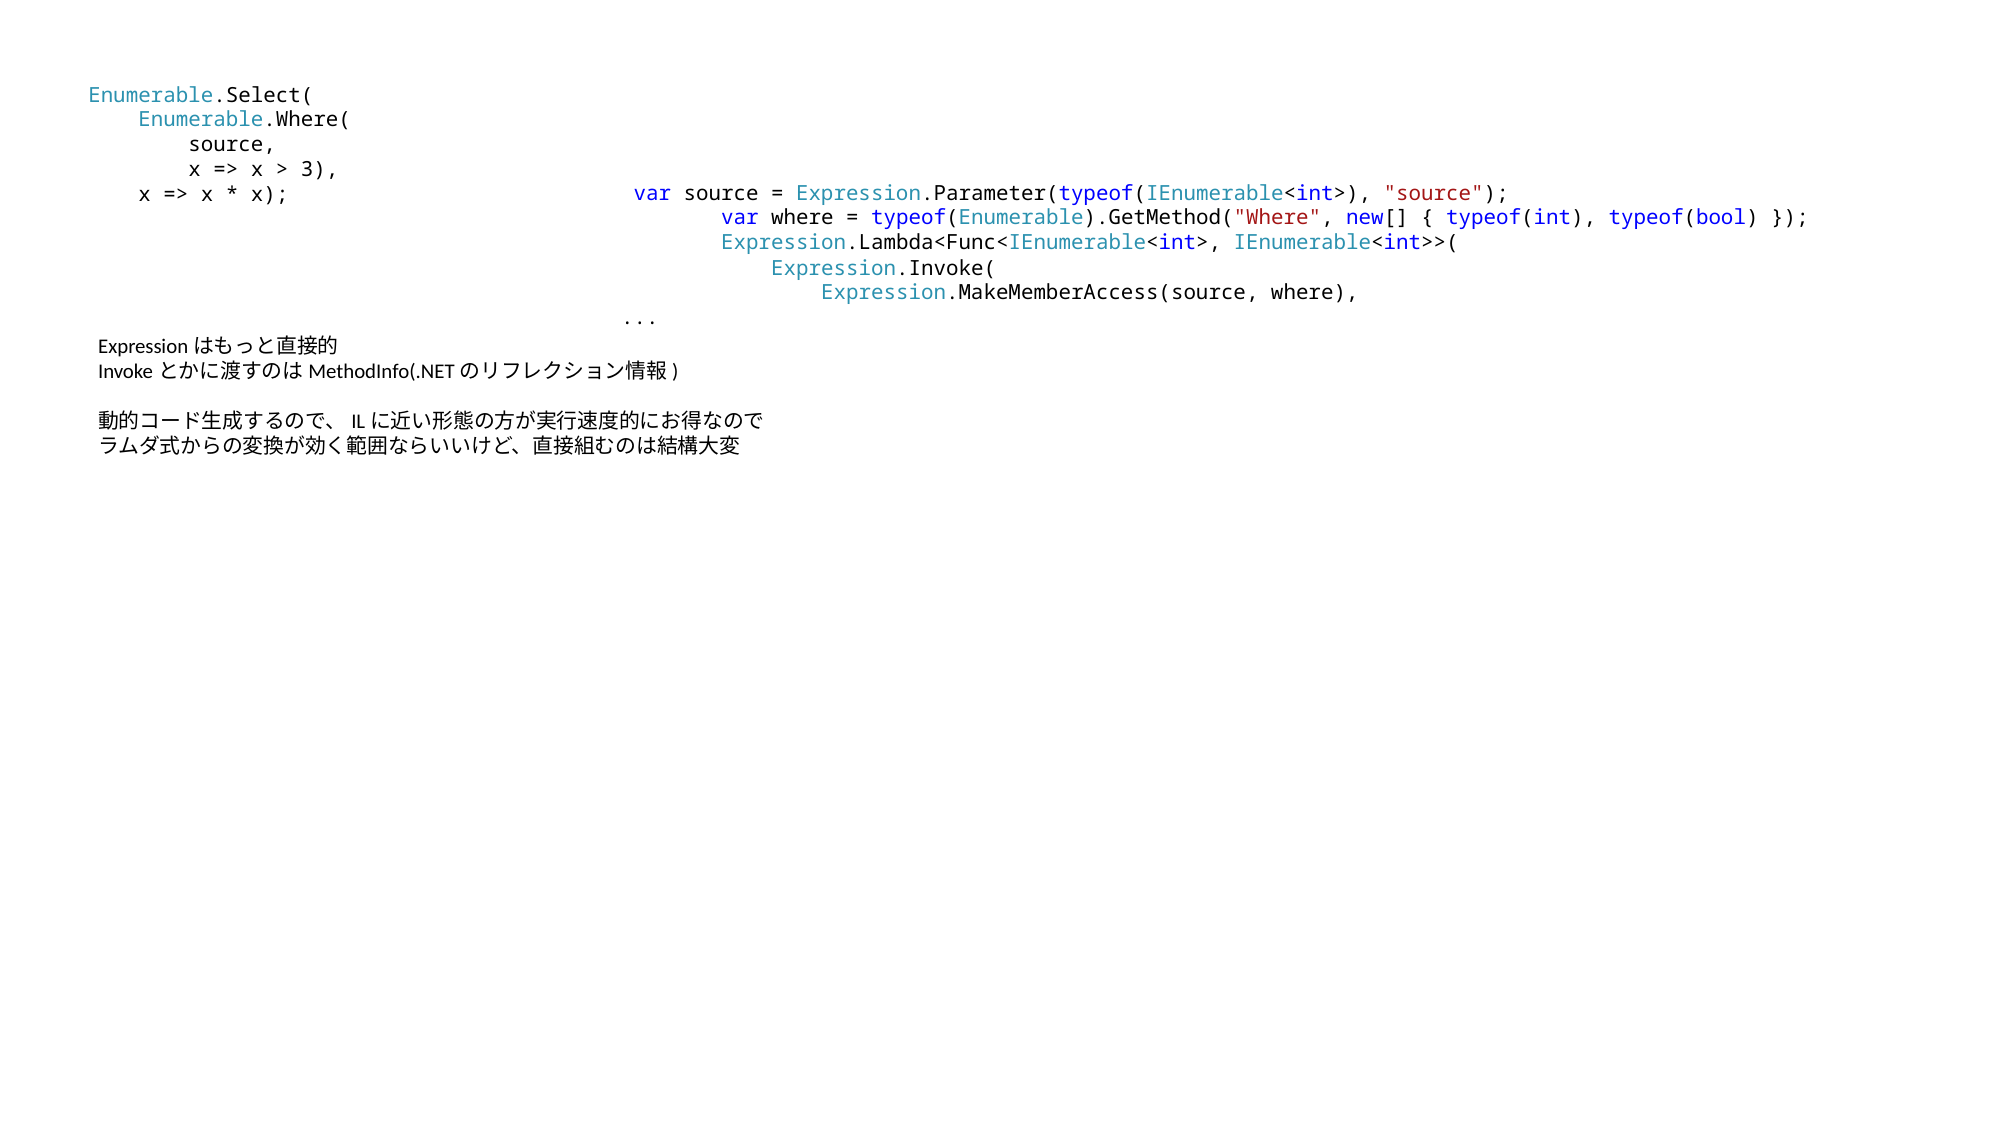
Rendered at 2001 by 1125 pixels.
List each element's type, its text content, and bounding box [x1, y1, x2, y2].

text_box Expressionはもっと直接的 Invokeとかに渡すのはMethodInfo(.NETのリフレクション情報) 動的コード生成するので、ILに近い形態の方が実行速度的にお得なので ラムダ式からの変換が効く範囲ならいいけど、直接組むのは結構大変 [92, 327, 771, 464]
text_box Enumerable.Select( Enumerable.Where( source, x => x > 3), x => x * x); [82, 75, 357, 212]
text_box var source = Expression.Parameter(typeof(IEnumerable<int>), "source"); var where = typeof(Enumerable).GetMethod("Where", new[] { typeof(int), typeof(bool) }); Expression.Lambda<Func<IEnumerable<int>, IEnumerable<int>>( Expression.Invoke( Expression.MakeMemberAccess(source, where), ... [615, 173, 1815, 335]
